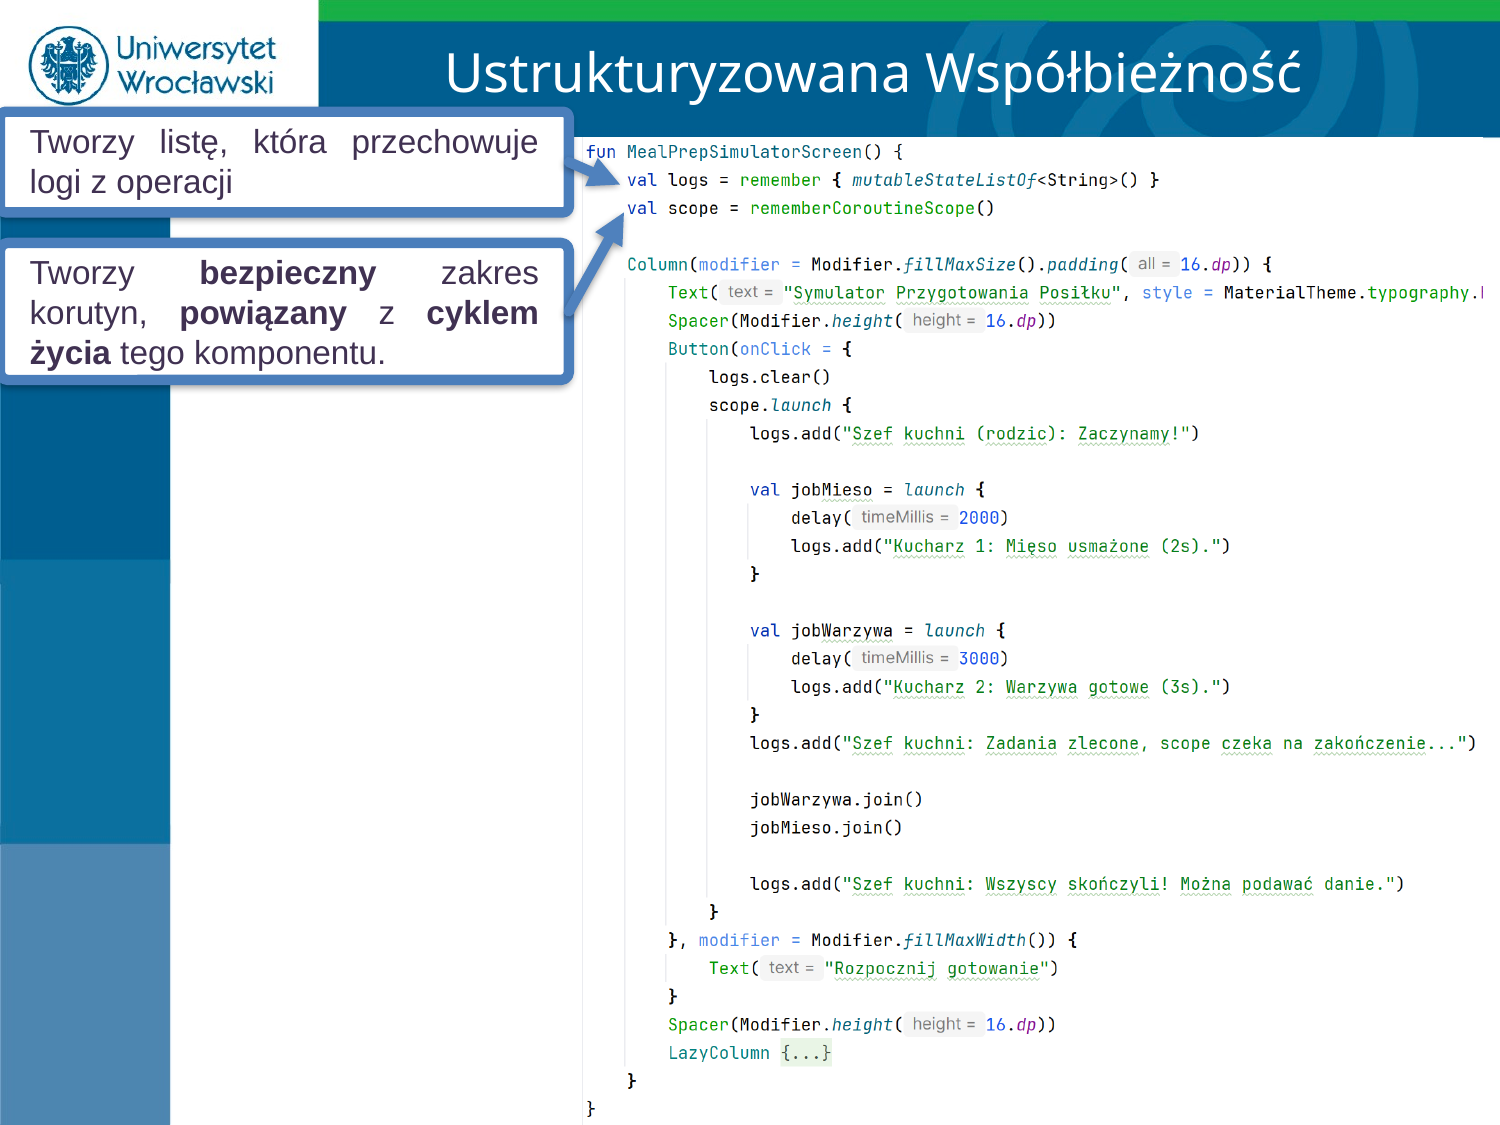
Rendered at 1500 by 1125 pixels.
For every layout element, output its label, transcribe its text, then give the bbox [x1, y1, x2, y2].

text_box [0, 110, 570, 214]
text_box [568, 212, 625, 312]
picture [0, 111, 1500, 1125]
text_box [0, 242, 567, 381]
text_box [568, 161, 621, 185]
text_box Tworzy listę, która przechowuje logi z operacji [14, 112, 554, 207]
picture [0, 585, 6, 838]
text_box Ustrukturyzowana Współbieżność [324, 30, 1424, 111]
text_box Tworzy bezpieczny zakres korutyn, powiązany z cyklem życia tego komponentu. [14, 243, 554, 379]
picture [0, 0, 1500, 113]
